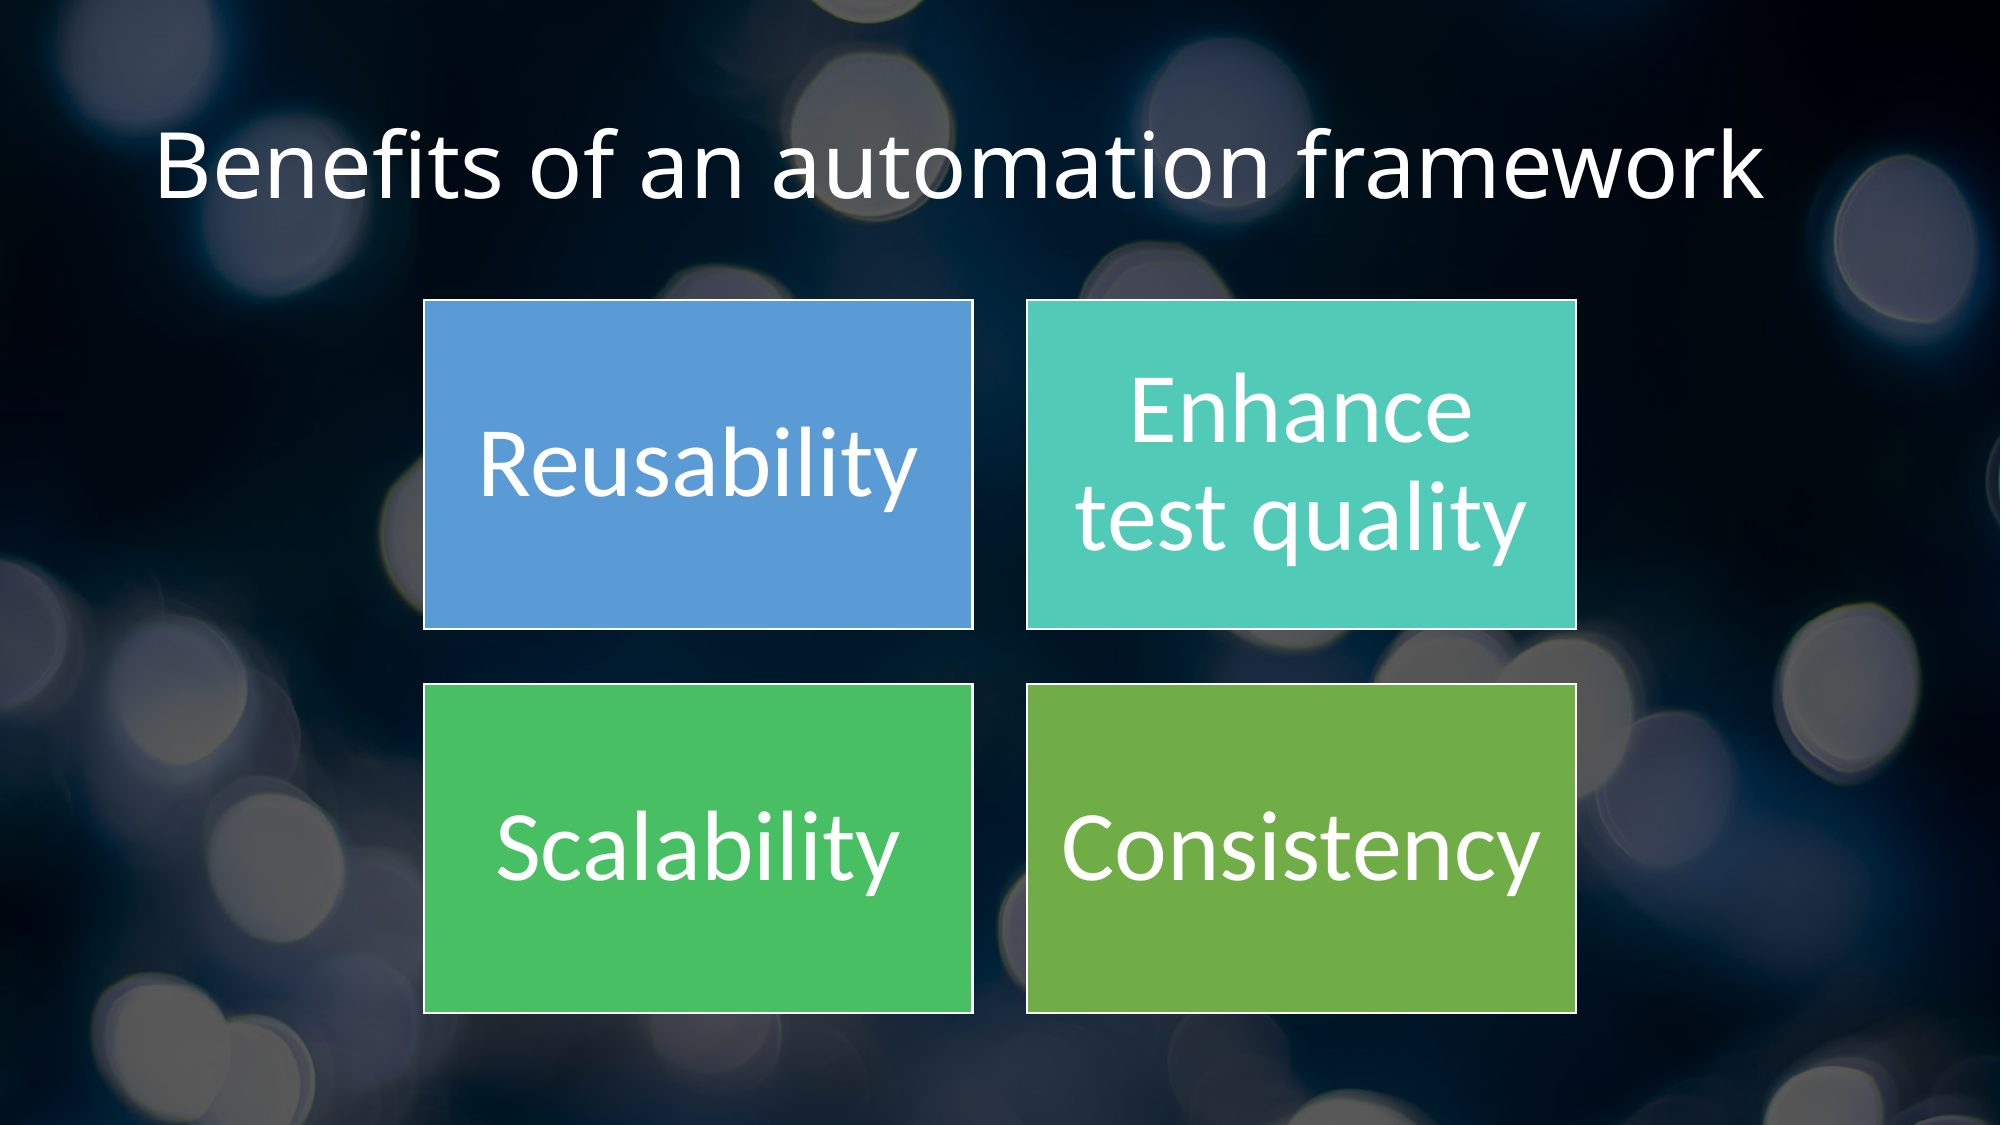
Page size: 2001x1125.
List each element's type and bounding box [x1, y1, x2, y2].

picture [0, 0, 2000, 1125]
list [137, 299, 1863, 1014]
